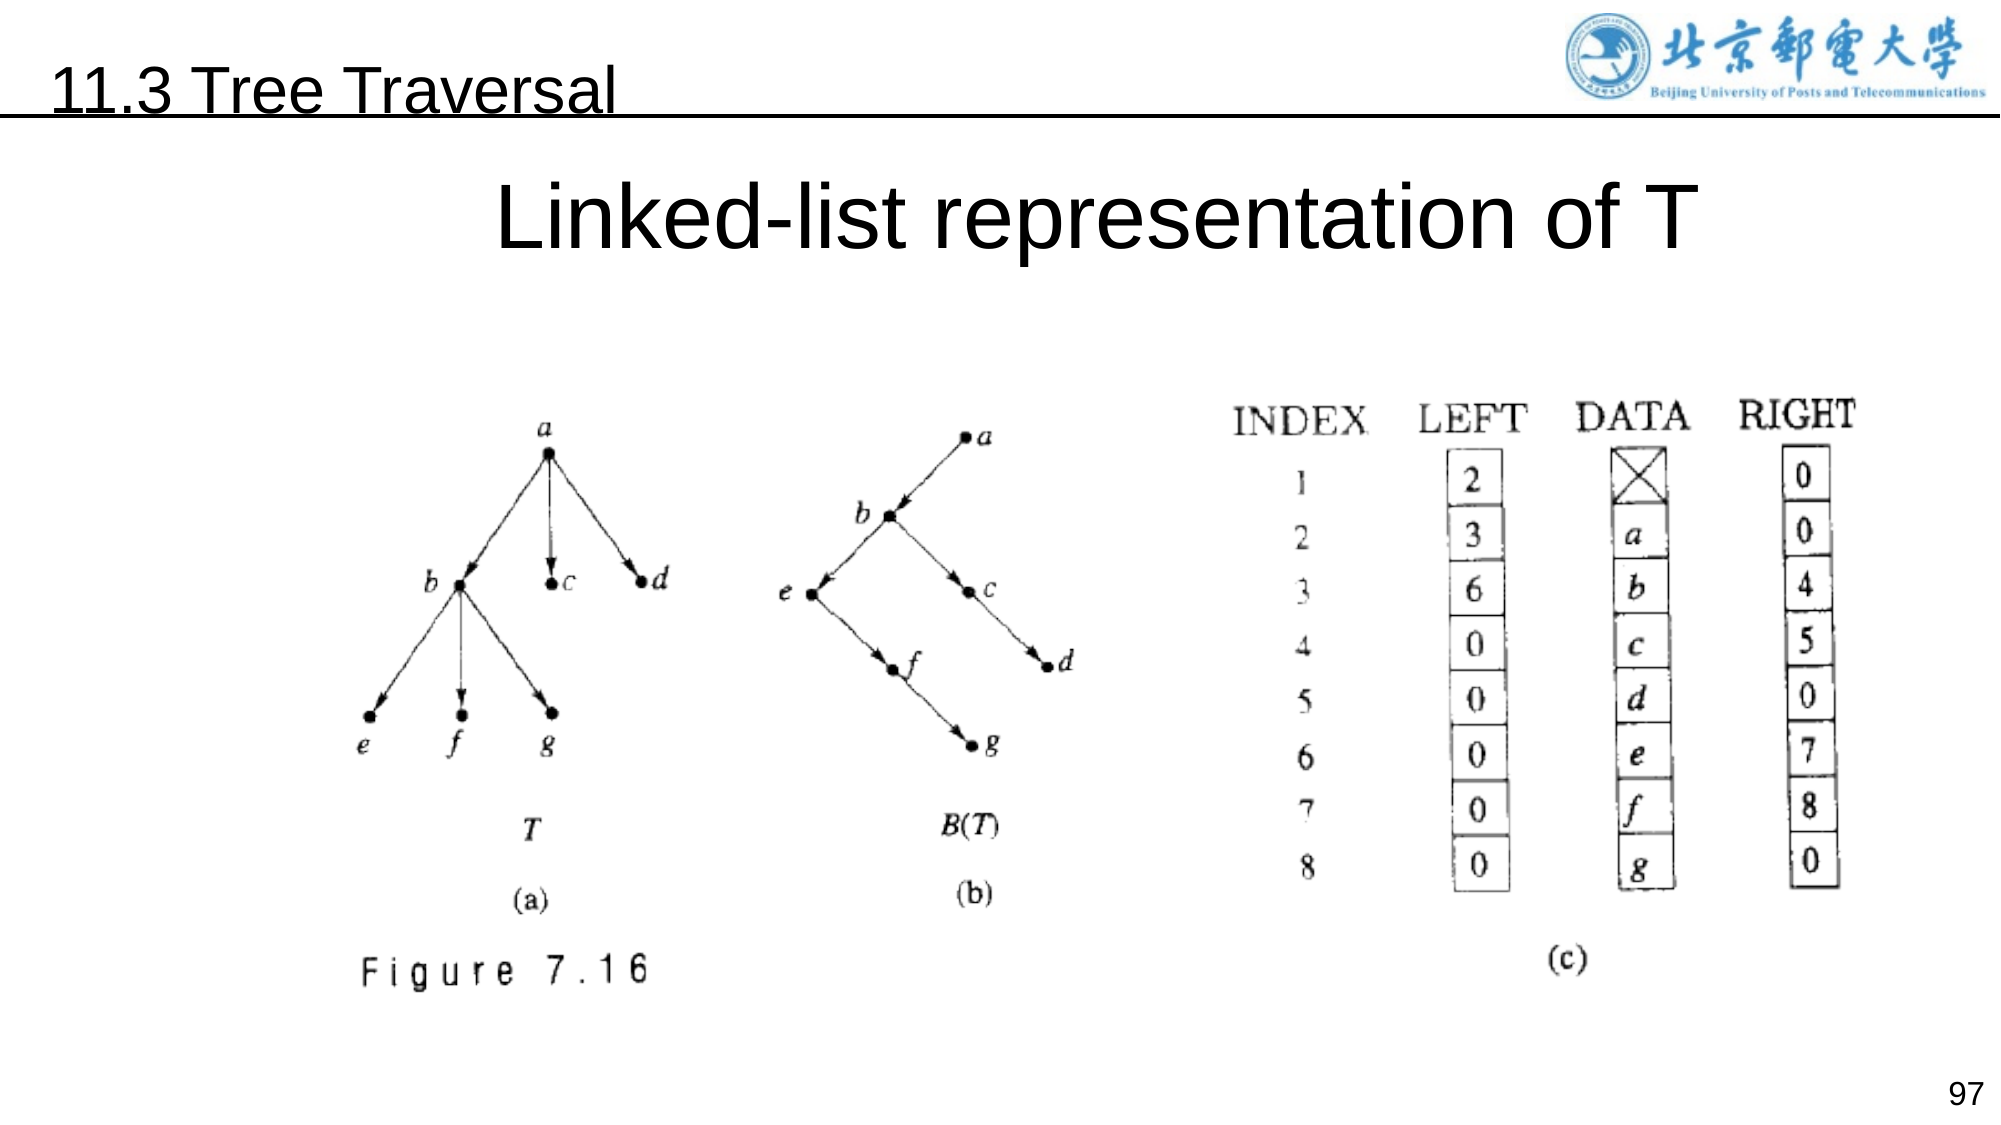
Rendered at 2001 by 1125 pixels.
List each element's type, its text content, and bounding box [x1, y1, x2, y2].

text_box 11.3 Tree Traversal [34, 0, 1849, 135]
picture [1215, 389, 1879, 1000]
text_box Linked-list representation of T [423, 149, 1774, 338]
picture [322, 365, 1099, 1024]
picture [1849, 13, 1988, 101]
